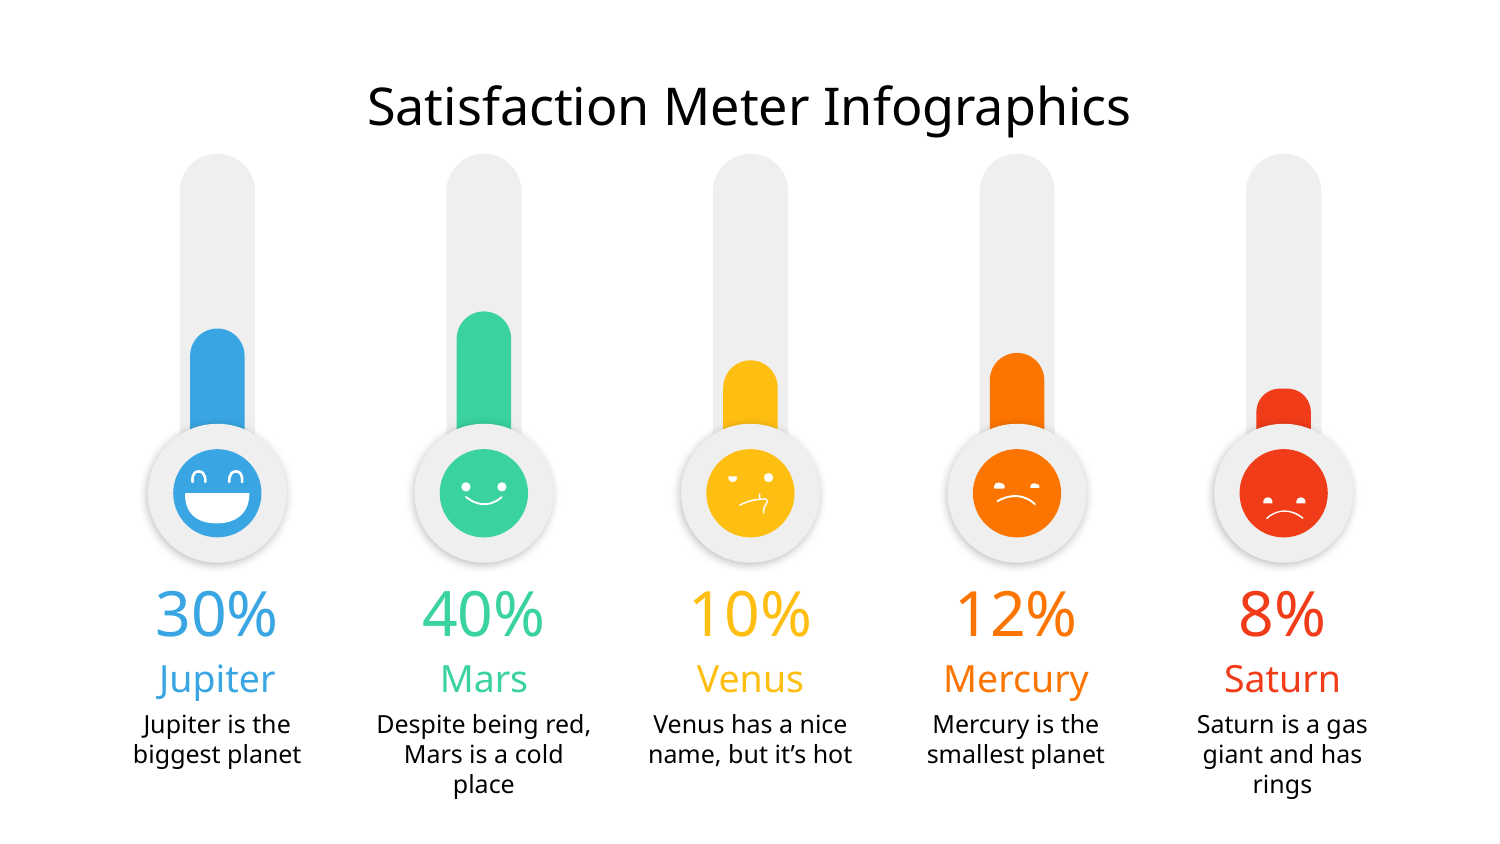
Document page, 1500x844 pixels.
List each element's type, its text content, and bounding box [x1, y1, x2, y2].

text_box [1155, 153, 1410, 777]
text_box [90, 153, 345, 777]
title Satisfaction Meter Infographics [75, 67, 1425, 143]
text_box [623, 153, 878, 777]
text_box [888, 153, 1144, 777]
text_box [356, 153, 612, 777]
